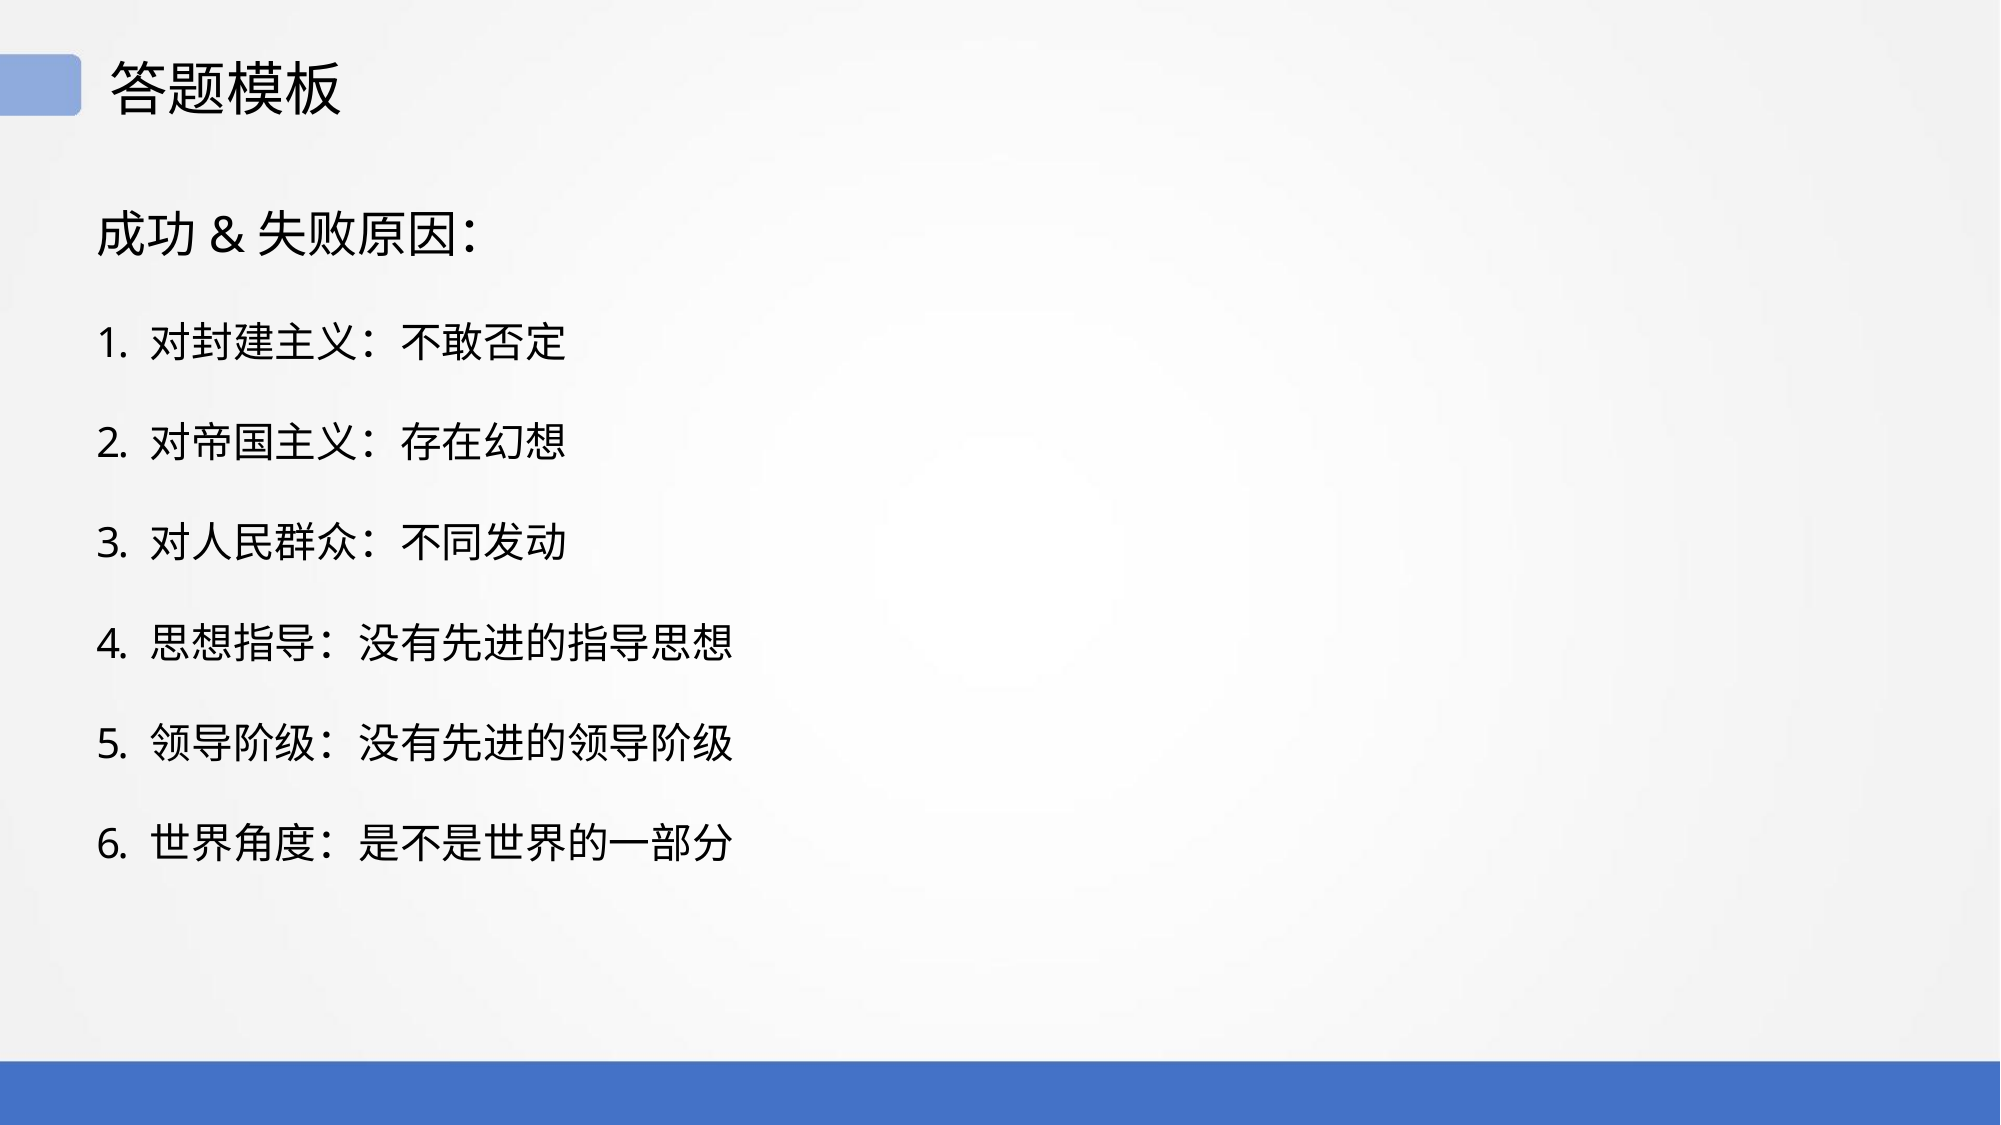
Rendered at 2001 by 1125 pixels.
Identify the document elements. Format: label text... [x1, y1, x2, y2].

text_box 成功&失败原因： [96, 208, 554, 263]
text_box . 思想指导：没有先进的指导思想 . 领导阶级：没有先进的领导阶级 . 世界角度：是不是世界的一部分 [117, 623, 845, 867]
text_box 1 2 3 4 5 6 [96, 323, 181, 867]
text_box . 对帝国主义：存在幻想 [117, 423, 655, 467]
text_box [0, 0, 2000, 1125]
text_box 答题模板 [109, 58, 433, 123]
text_box . 对封建主义：不敢否定 [117, 323, 655, 367]
text_box . 对人民群众：不同发动 [117, 523, 655, 567]
